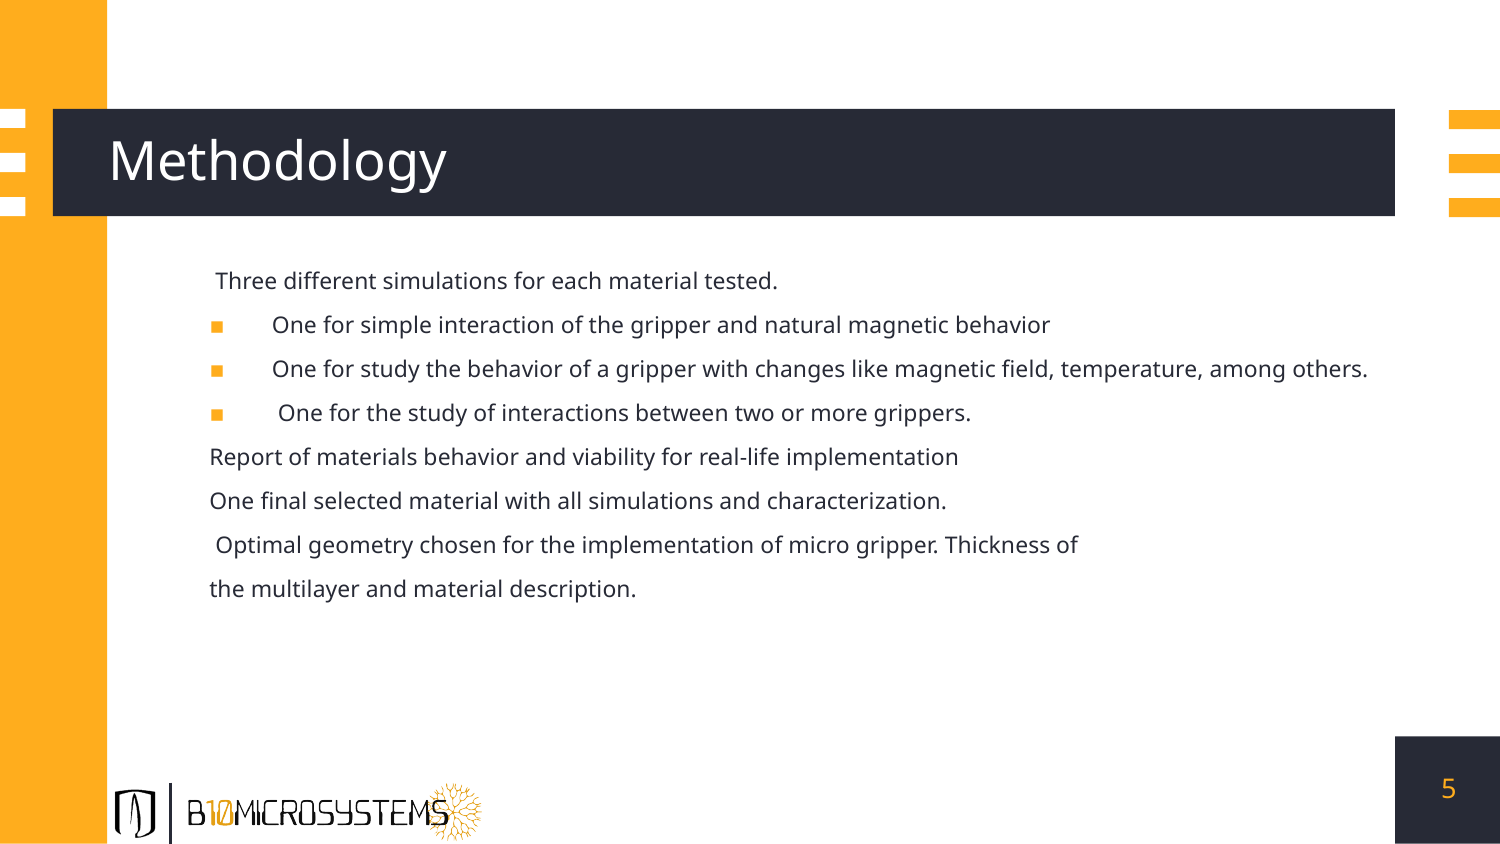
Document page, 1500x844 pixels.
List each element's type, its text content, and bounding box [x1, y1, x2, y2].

list Three different simulations for each material tested. One for simple interaction of the gripper and natural magnetic behavior One for study the behavior of a gripper with changes like magnetic field, temperature, among others. One for the study of interactions between two or more grippers. Report of materials behavior and viability for real-life implementation One final selected material with all simulations and characterization. Optimal geometry chosen for the implementation of micro gripper. Thickness of the multilayer and material description. [196, 262, 1467, 736]
picture [112, 762, 520, 843]
slide_number 5 [1395, 736, 1500, 844]
title Methodology [108, 108, 1396, 217]
